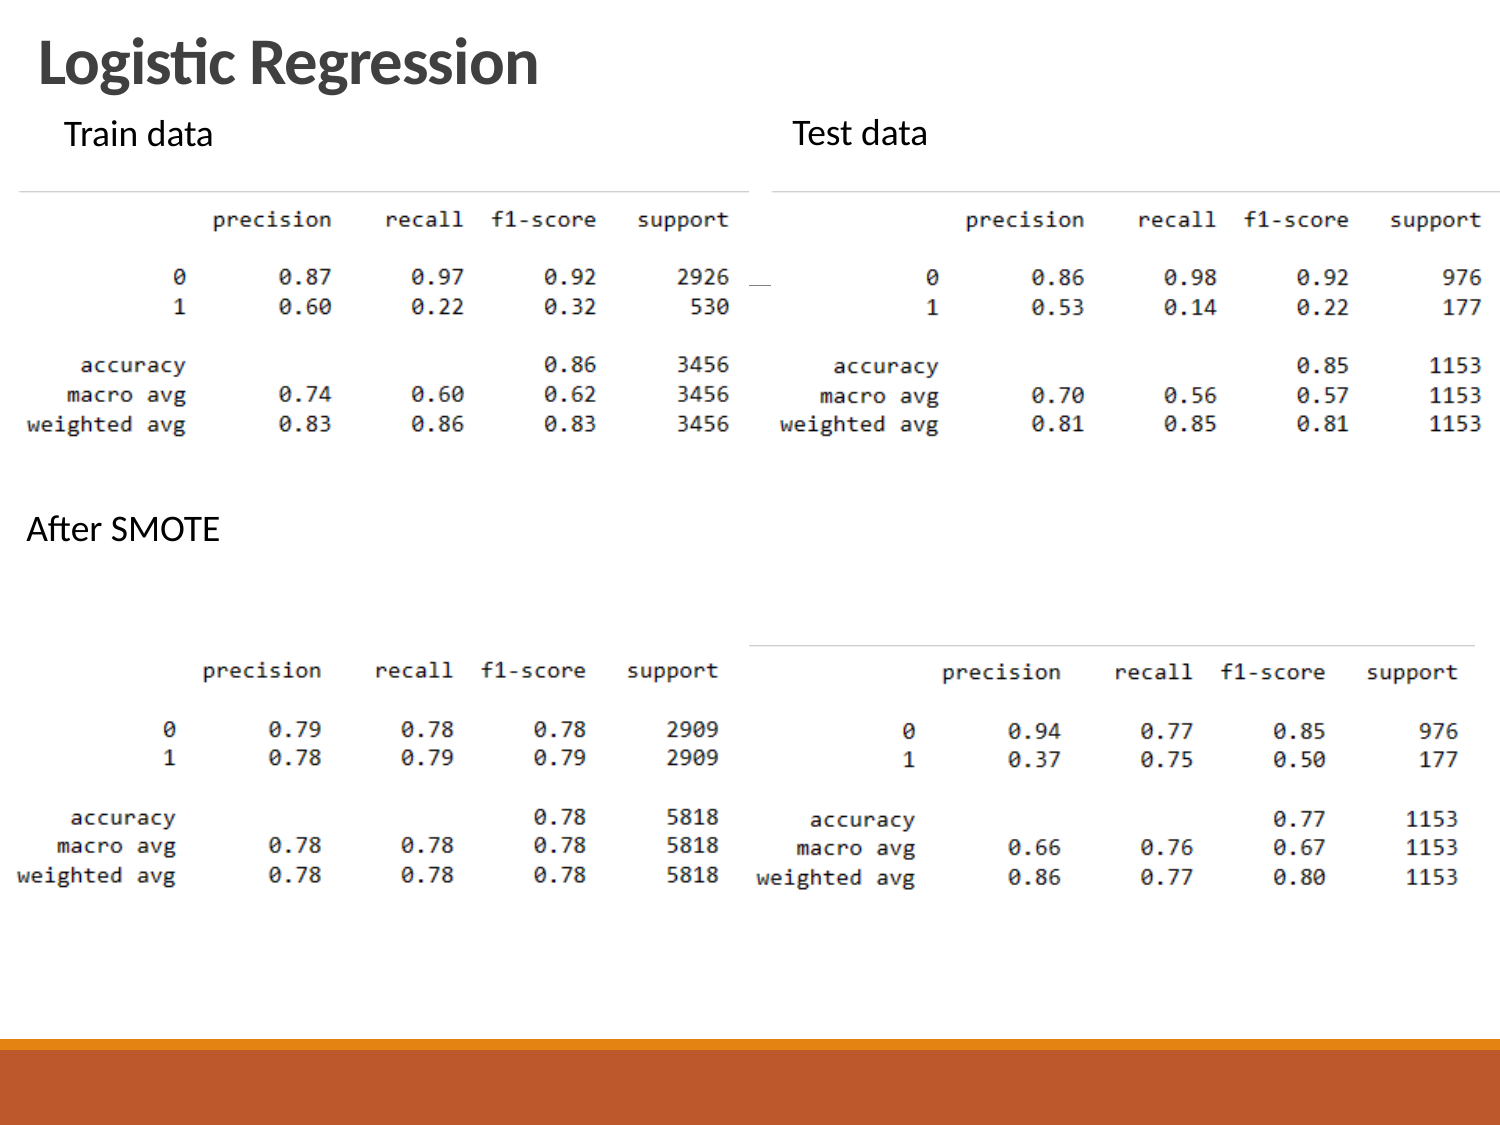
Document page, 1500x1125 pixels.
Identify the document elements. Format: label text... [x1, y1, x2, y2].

picture [749, 644, 1476, 907]
picture [18, 190, 750, 464]
title Logistic Regression [23, 19, 656, 106]
text_box Test data [777, 100, 944, 161]
picture [7, 644, 737, 901]
text_box Train data [49, 101, 230, 162]
text_box After SMOTE [11, 496, 236, 556]
picture [771, 191, 1500, 452]
